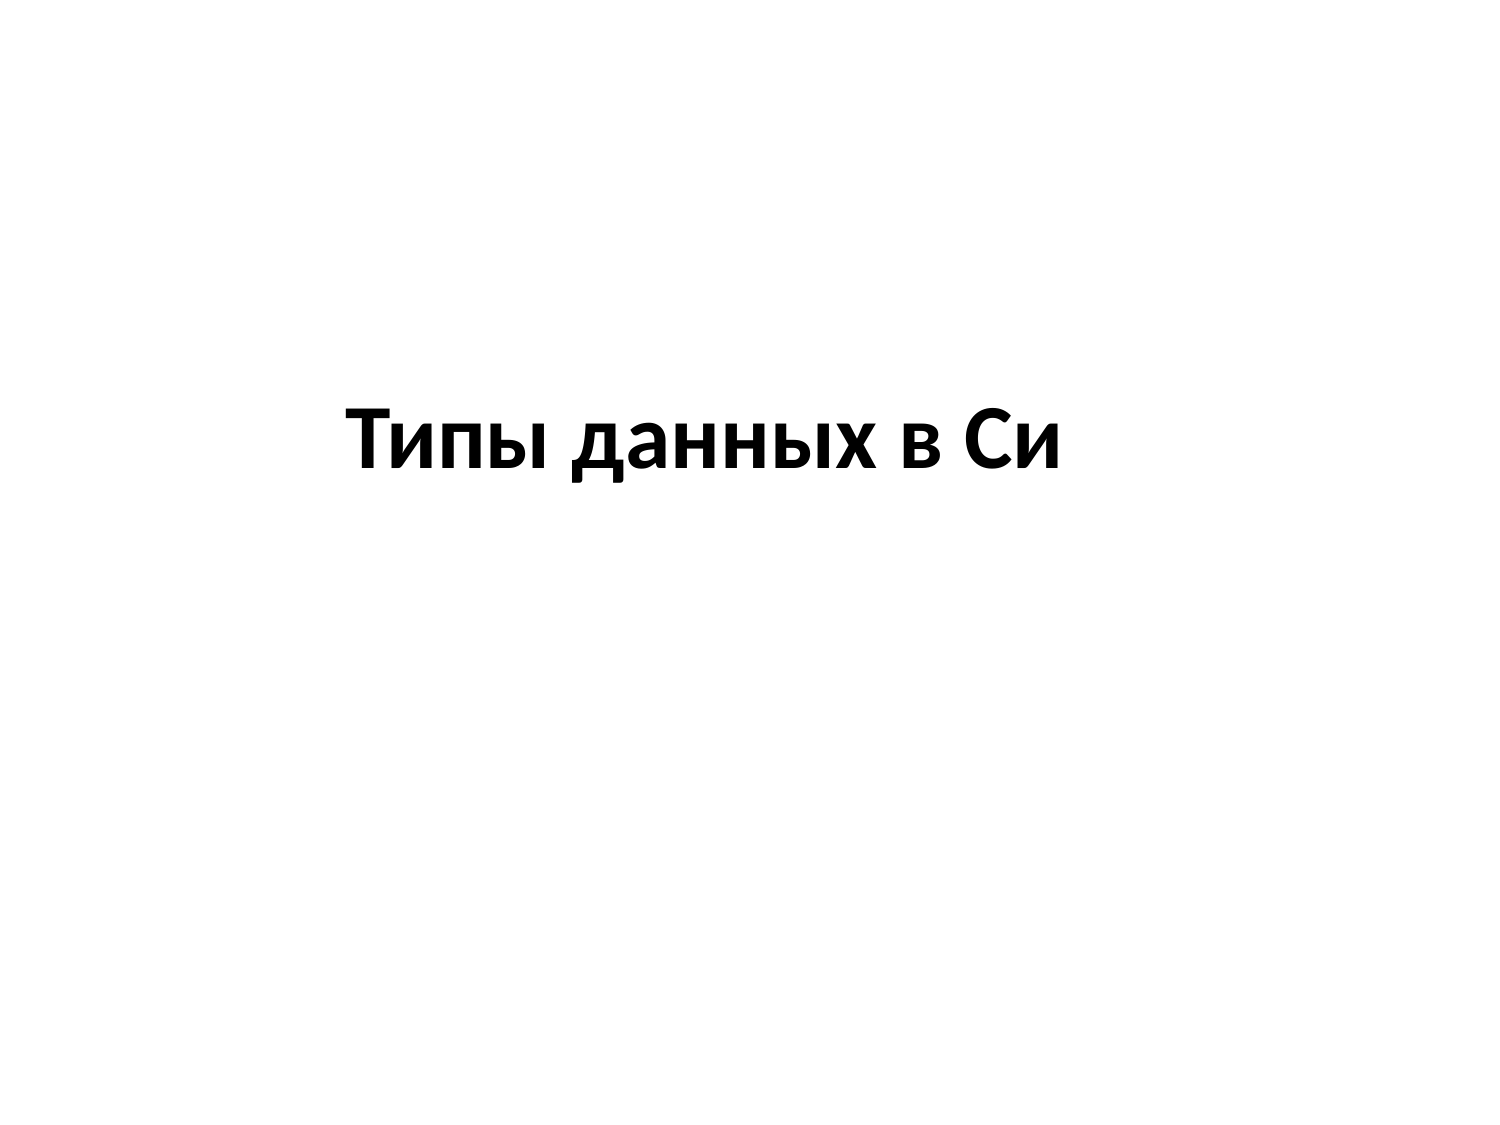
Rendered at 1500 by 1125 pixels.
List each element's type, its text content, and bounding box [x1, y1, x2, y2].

title Типы данных в Си [30, 338, 1381, 526]
